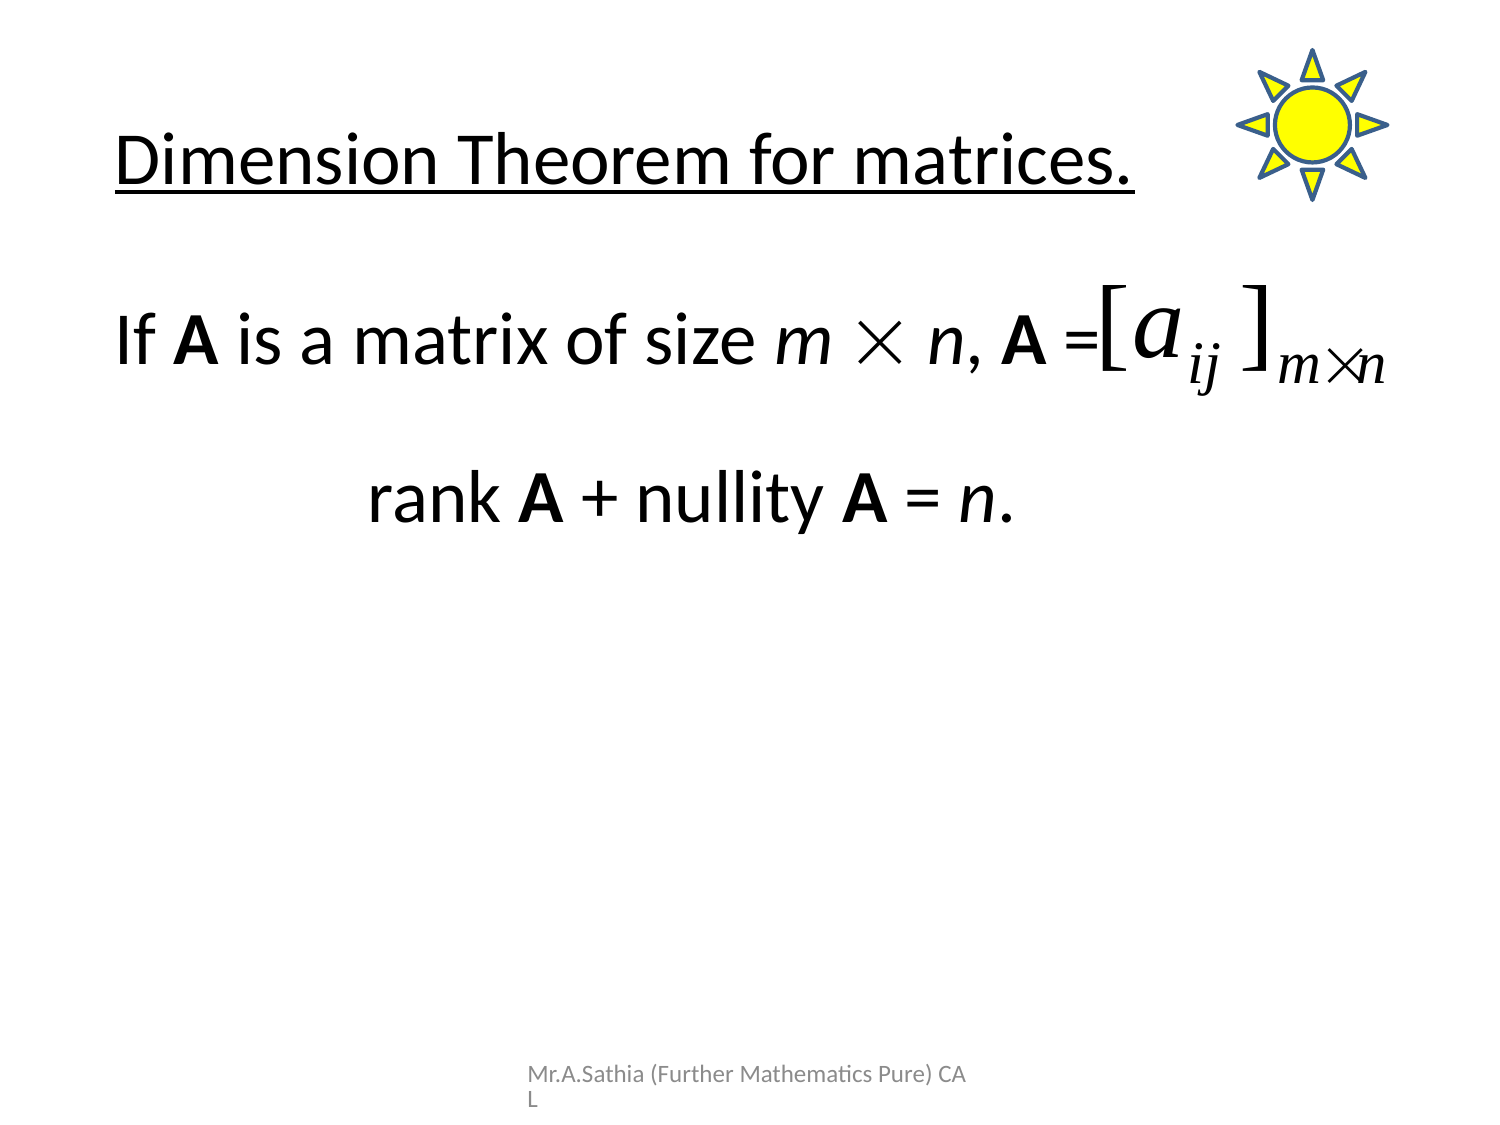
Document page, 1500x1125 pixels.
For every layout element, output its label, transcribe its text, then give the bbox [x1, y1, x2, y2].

text_box [1257, 146, 1291, 180]
text_box [1334, 146, 1368, 180]
text_box [1272, 85, 1353, 165]
text_box Dimension Theorem for matrices. If A is a matrix of size m  n, A = [99, 102, 1200, 388]
text_box [1299, 167, 1326, 203]
text_box [1235, 112, 1270, 138]
text_box rank A + nullity A = n. [352, 349, 1049, 545]
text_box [1087, 253, 1410, 419]
text_box [1334, 69, 1368, 103]
text_box [1299, 47, 1326, 83]
text_box [1355, 112, 1390, 138]
footer Mr.A.Sathia (Further Mathematics Pure) CAL [512, 1042, 988, 1103]
text_box [1257, 69, 1291, 103]
